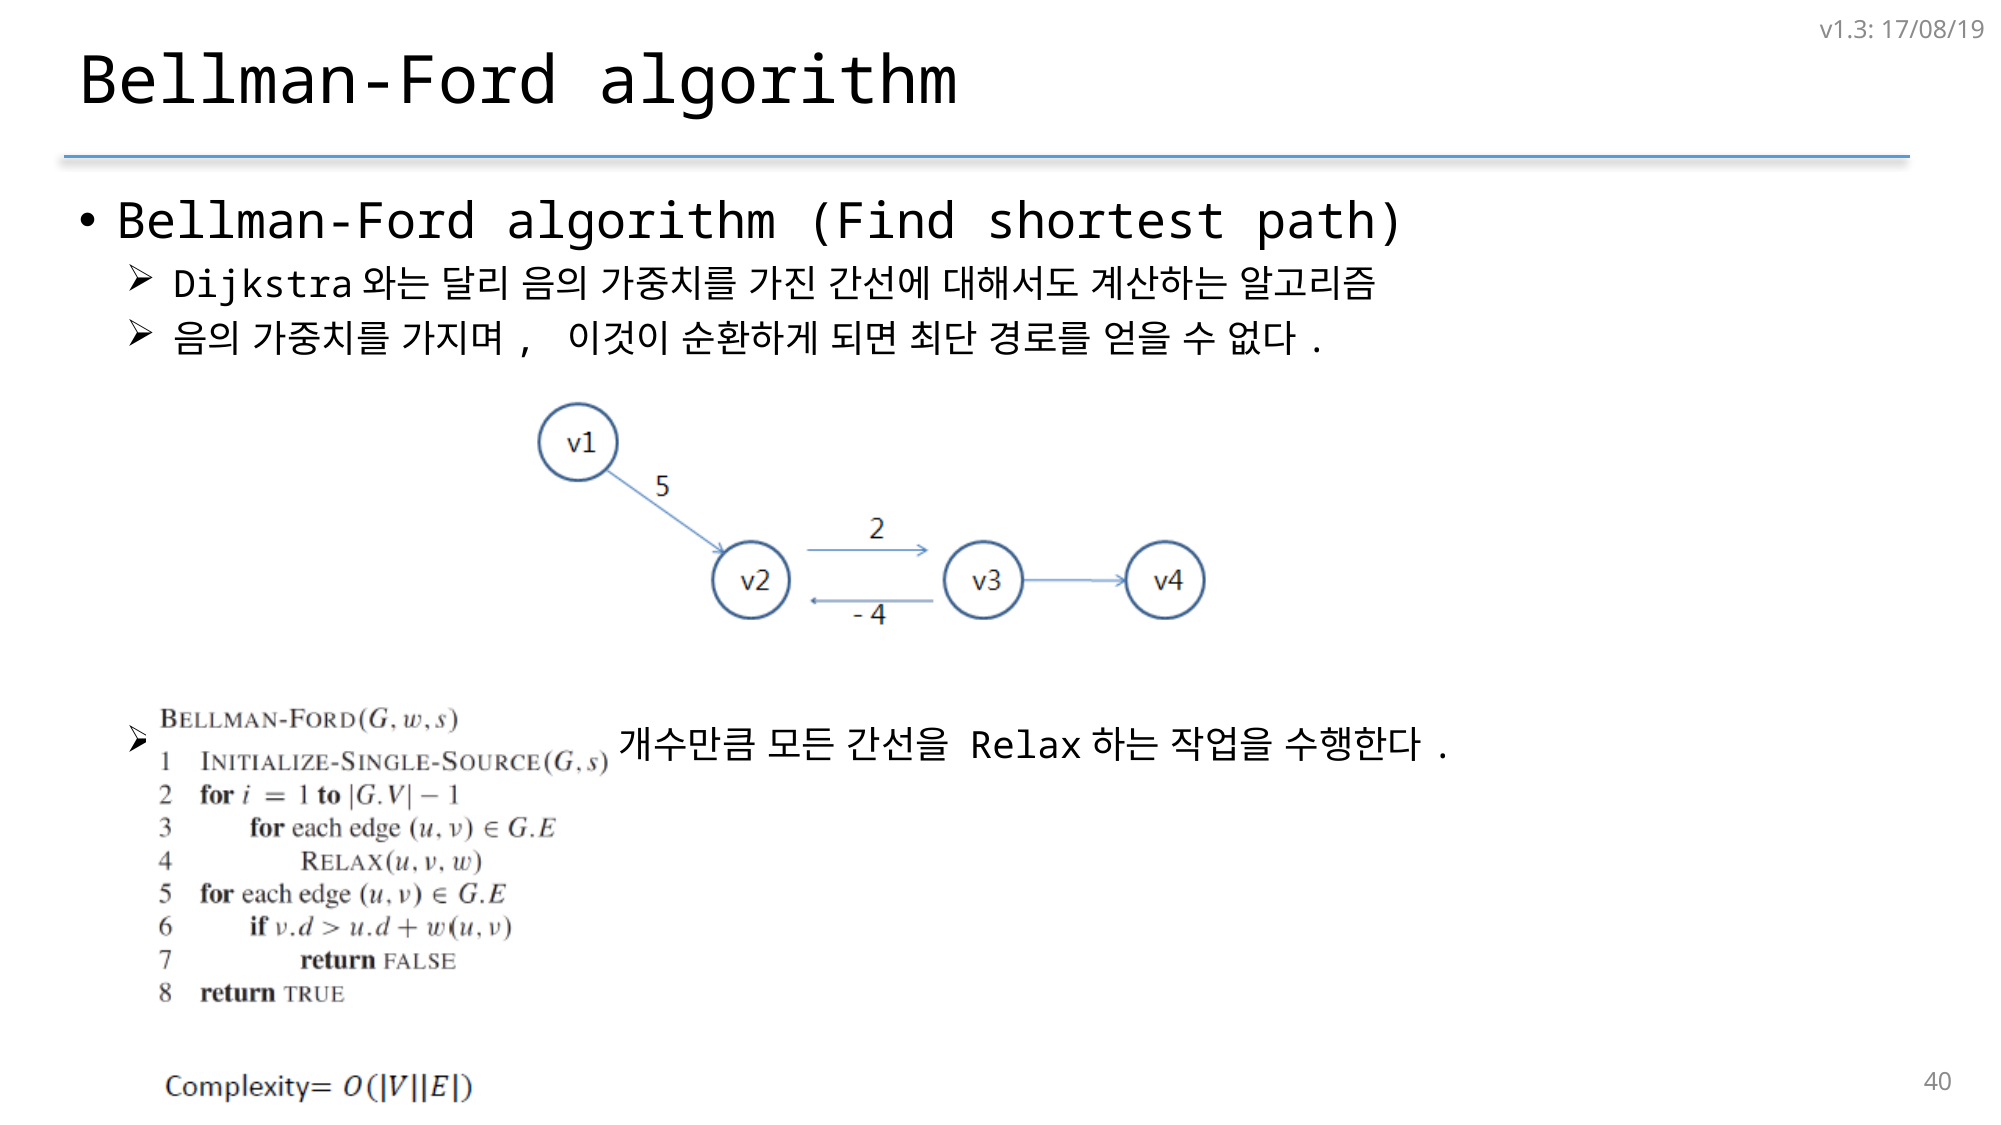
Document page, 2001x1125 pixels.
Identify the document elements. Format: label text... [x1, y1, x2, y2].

picture [146, 371, 1292, 1104]
title Bellman-Ford algorithm [63, 26, 1911, 138]
slide_number 39 [1517, 1052, 1968, 1113]
footer v1.3: 17/08/19 [1325, 0, 2000, 61]
list Bellman-Ford algorithm (Find shortest path) Dijkstra와는 달리 음의 가중치를 가진 간선에 대해서도 계산하는 알고리즘 음의 가중치를 가지며, 이것이 순환하게 되면 최단 경로를 얻을 수 없다. 벨만포드 알고리즘은 정점의 개수만큼 모든 간선을 Relax하는 작업을 수행한다. [63, 188, 1911, 1083]
